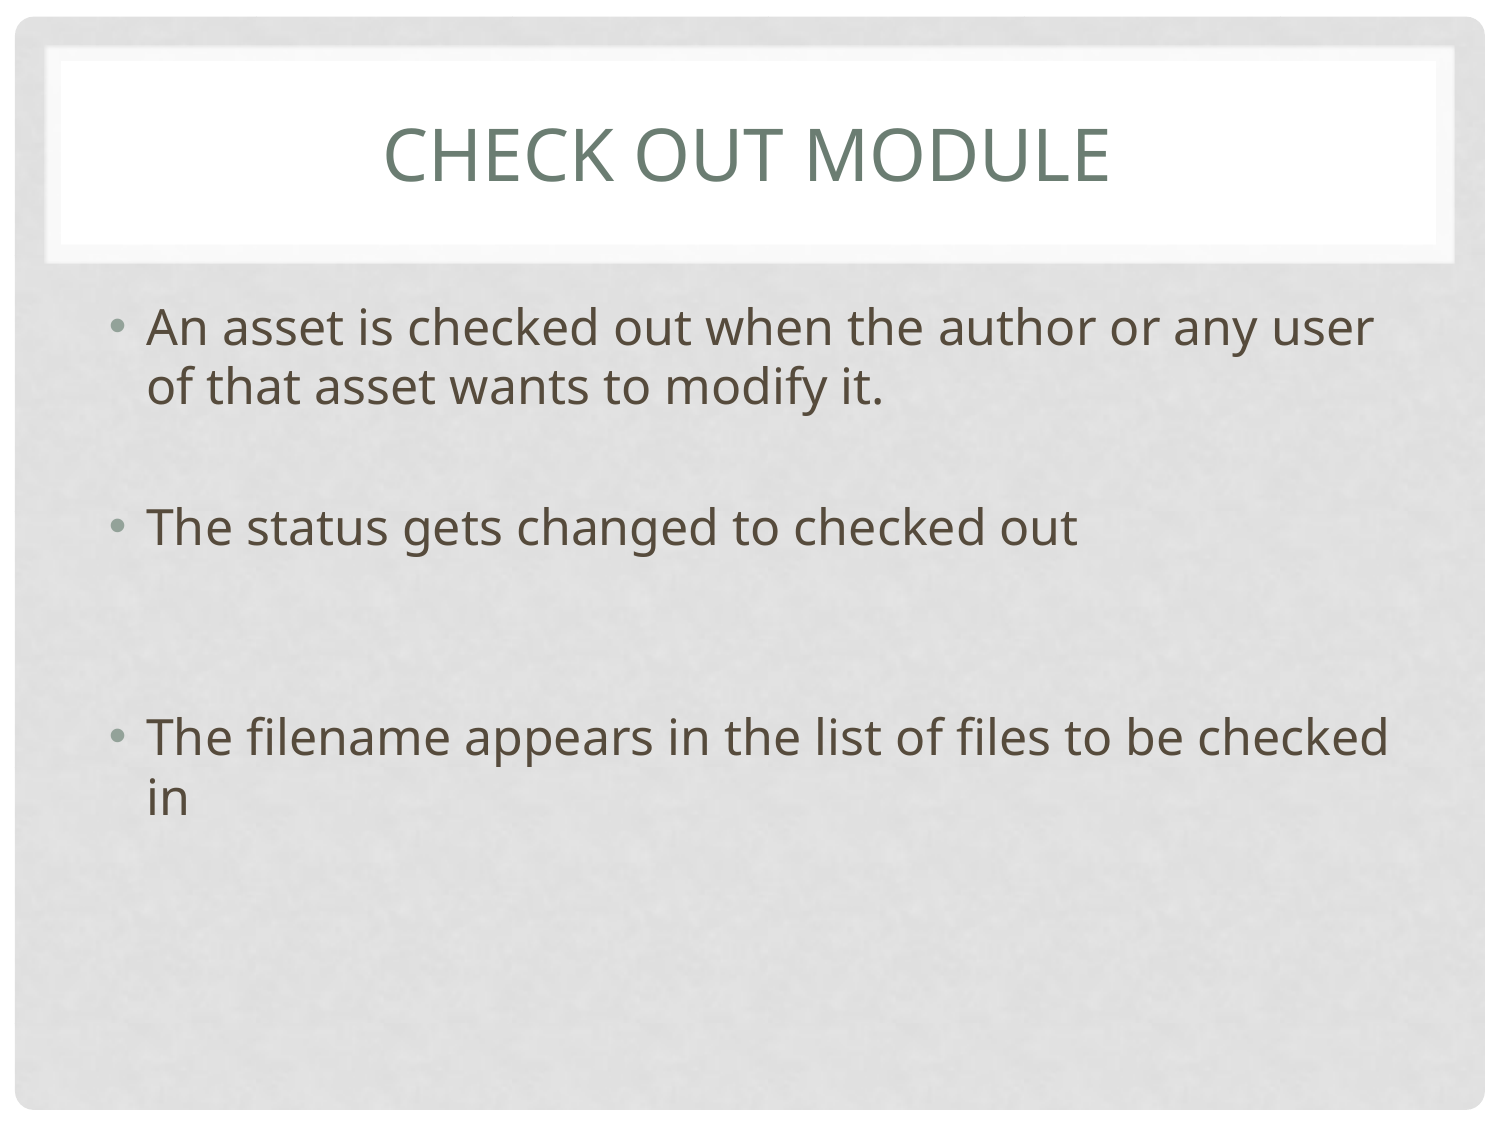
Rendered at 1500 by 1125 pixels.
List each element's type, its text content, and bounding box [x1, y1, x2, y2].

list An asset is checked out when the author or any user of that asset wants to modify it. The status gets changed to checked out The filename appears in the list of files to be checked in [75, 287, 1425, 1005]
title CHECK OUT MODULE [69, 66, 1425, 238]
